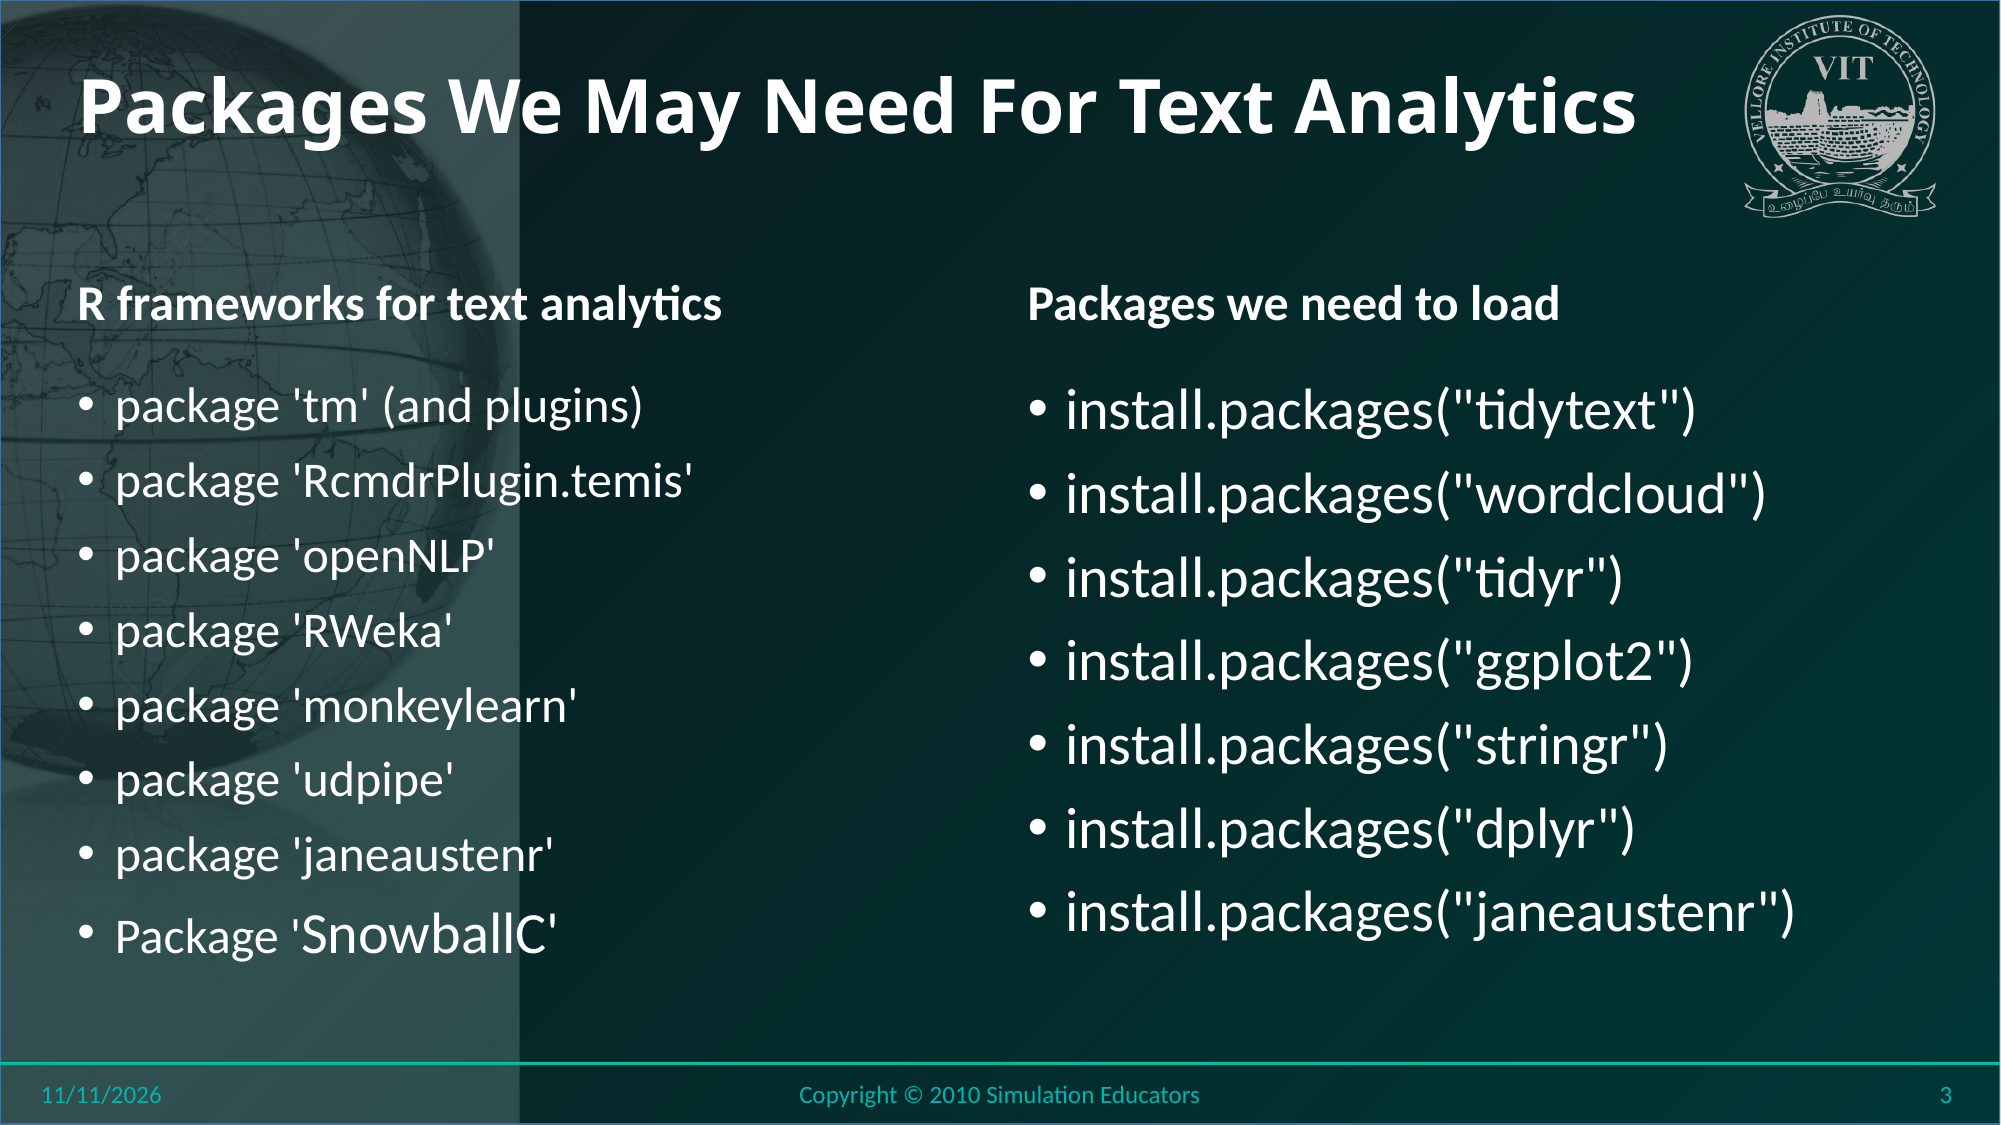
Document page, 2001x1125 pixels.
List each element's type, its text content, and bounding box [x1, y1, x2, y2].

list R frameworks for text analytics [62, 236, 984, 372]
list Packages we need to load [1012, 236, 1938, 372]
list package 'tm' (and plugins) package 'RcmdrPlugin.temis' package 'openNLP' package 'RWeka' package 'monkeylearn' package 'udpipe' package 'janeaustenr' Package 'SnowballC' [62, 372, 984, 1031]
title Packages We May Need For Text Analytics [62, 0, 1728, 219]
slide_number 3 [1517, 1064, 1968, 1124]
list install.packages("tidytext") install.packages("wordcloud") install.packages("tidyr") install.packages("ggplot2") install.packages("stringr") install.packages("dplyr") install.packages("janeaustenr") [1012, 372, 1934, 1031]
footer Copyright © 2010 Simulation Educators [662, 1064, 1338, 1124]
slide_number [25, 1064, 476, 1124]
